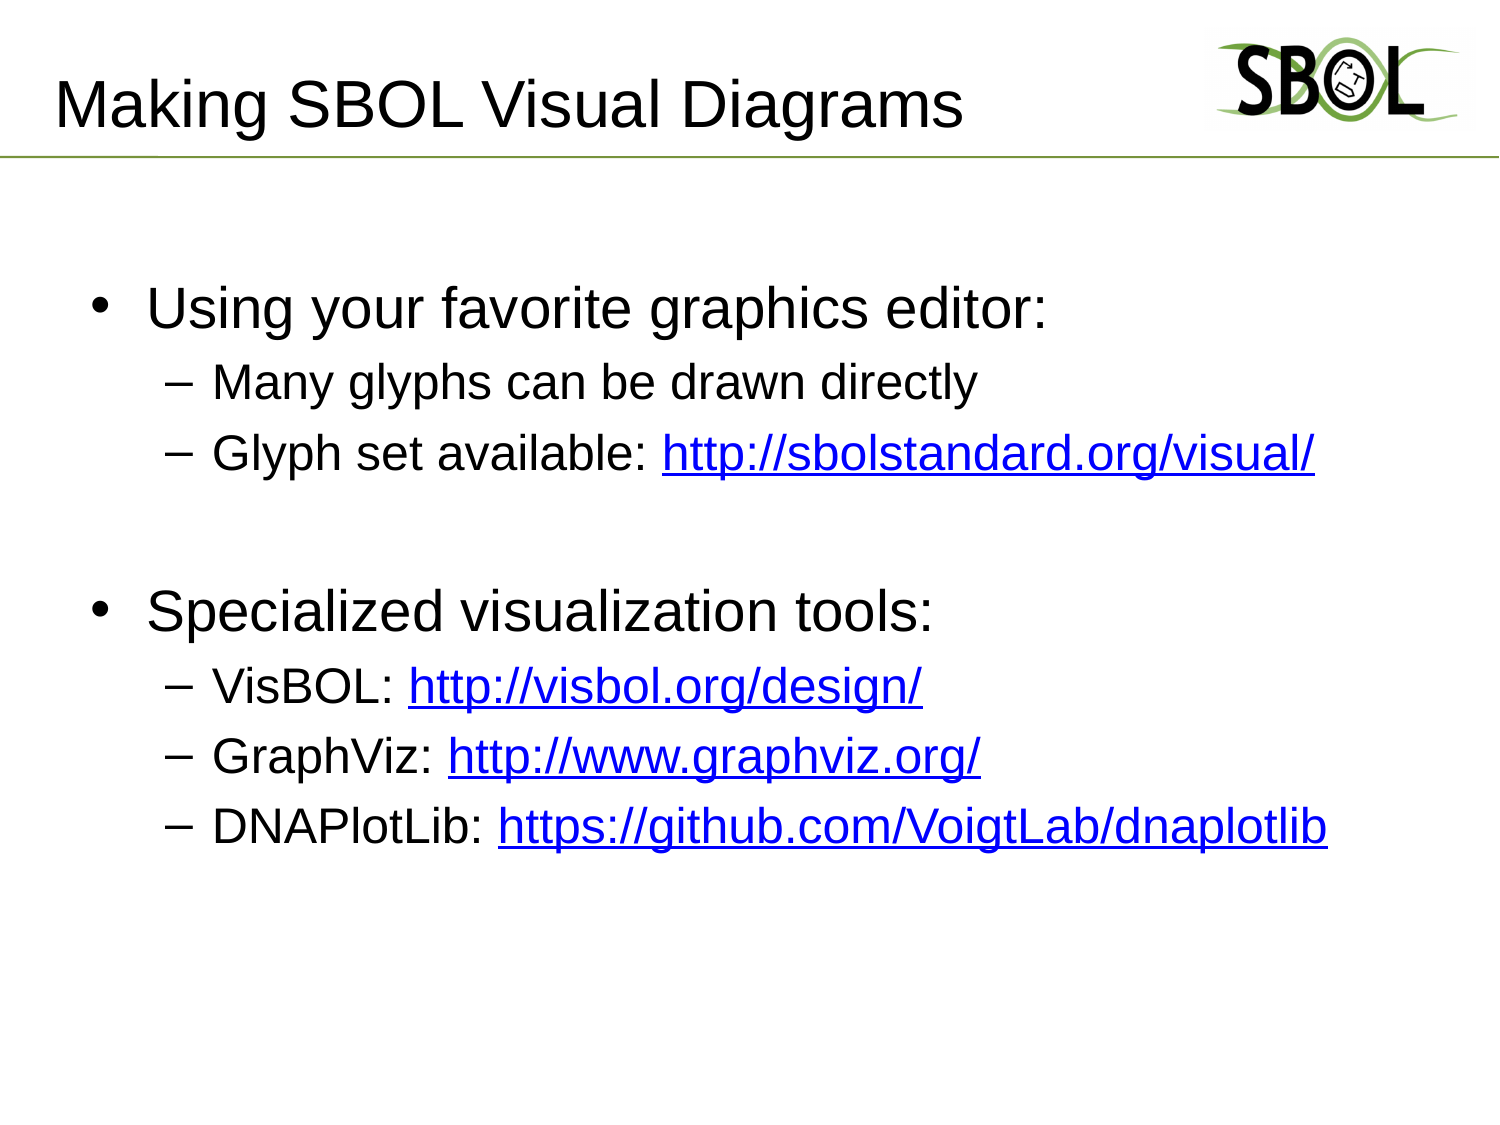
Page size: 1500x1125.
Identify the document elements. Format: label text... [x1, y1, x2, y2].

list Using your favorite graphics editor: Many glyphs can be drawn directly Glyph set available: http://sbolstandard.org/visual/ Specialized visualization tools: VisBOL: http://visbol.org/design/ GraphViz: http://www.graphviz.org/ DNAPlotLib: https://github.com/VoigtLab/dnaplotlib [74, 262, 1426, 1006]
picture [1204, 27, 1476, 131]
title Making SBOL Visual Diagrams [39, 44, 1390, 158]
